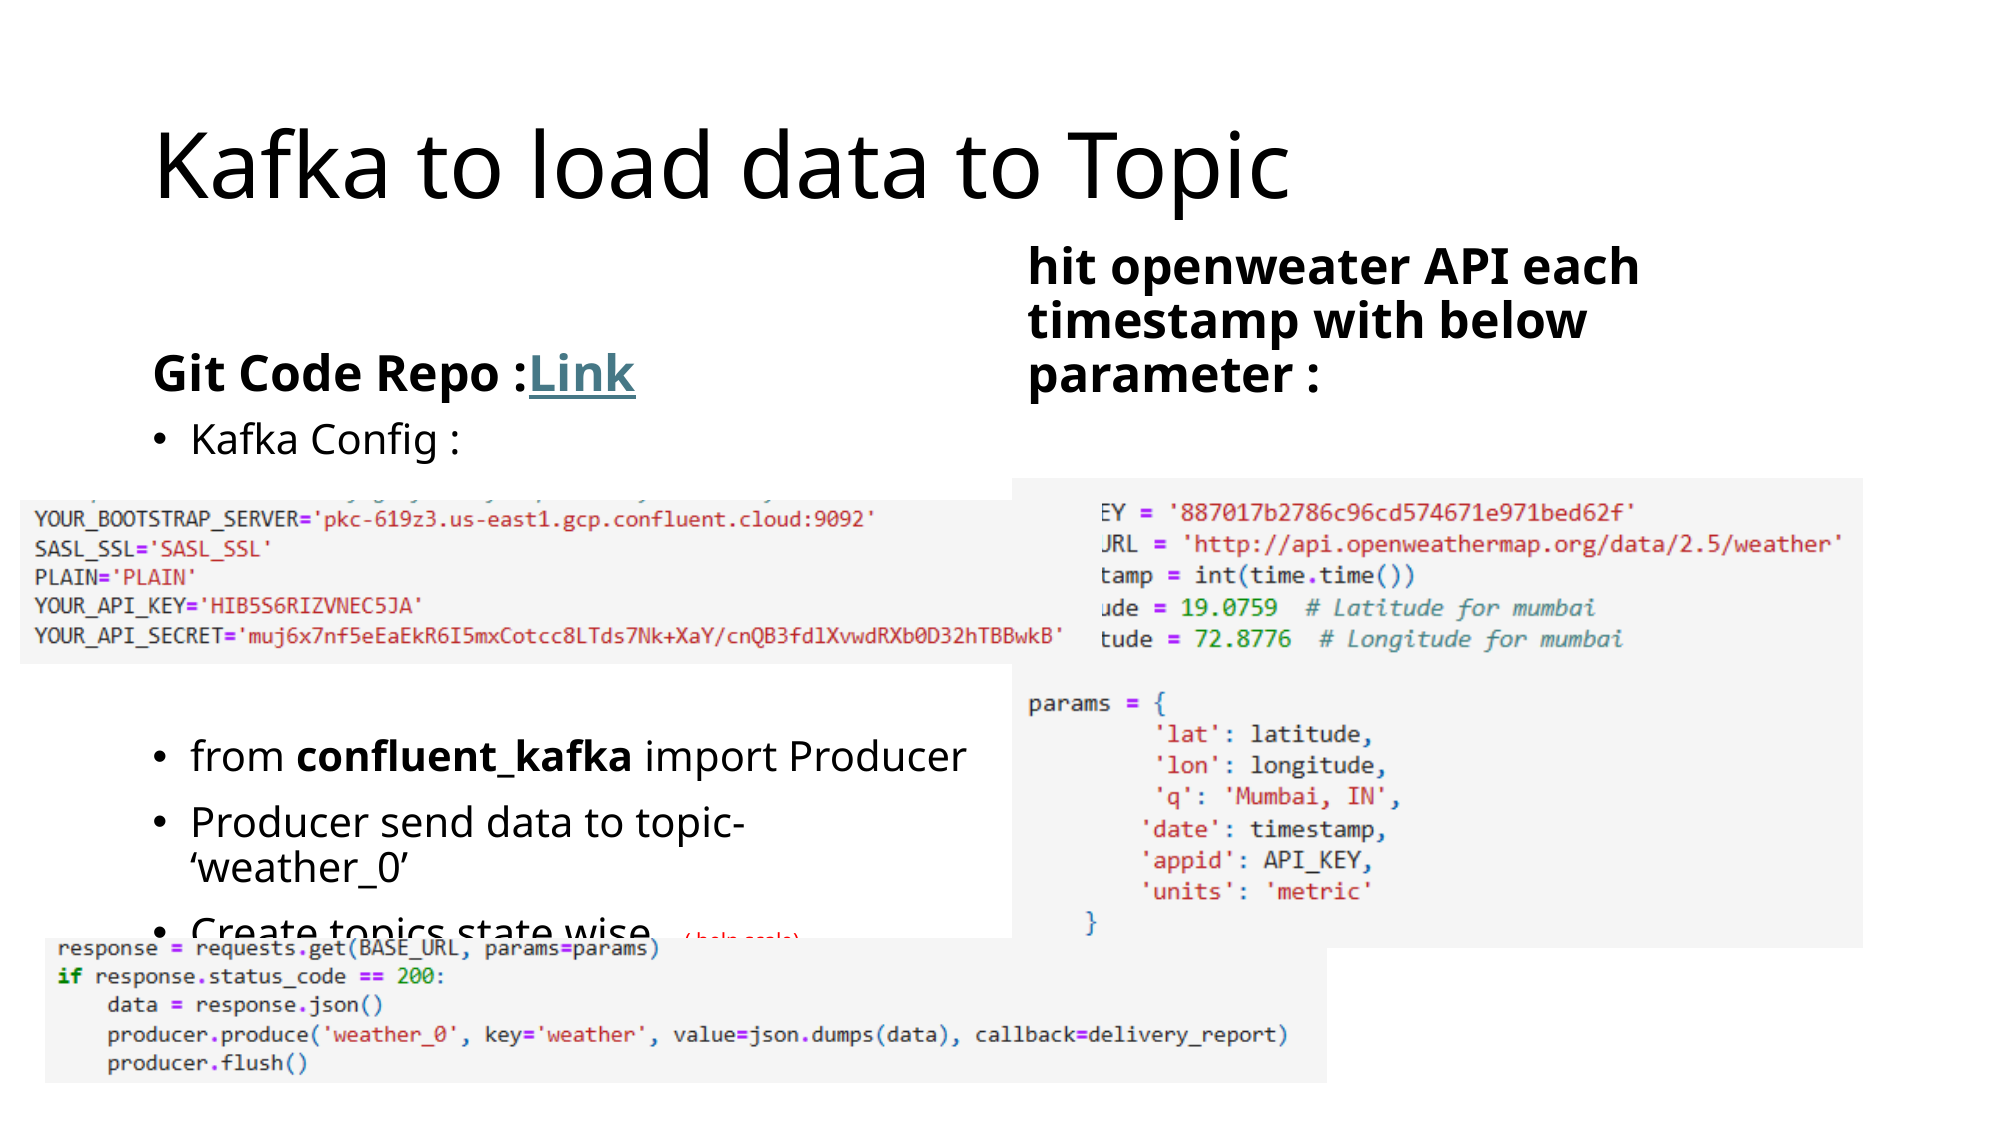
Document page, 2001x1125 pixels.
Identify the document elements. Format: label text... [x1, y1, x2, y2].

list Git Code Repo :Link [137, 275, 984, 410]
list Kafka Config : from confluent_kafka import Producer Producer send data to topic- ‘weather_0’ Create topics state wise . ( help scale) [137, 410, 984, 500]
list hit openweater API each timestamp with below parameter : [1012, 275, 1863, 411]
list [1011, 478, 1864, 948]
list Kafka Config : from confluent_kafka import Producer Producer send data to topic- ‘weather_0’ Create topics state wise . ( help scale) [137, 664, 984, 938]
picture [44, 938, 1327, 1083]
picture [19, 500, 1102, 664]
title Kafka to load data to Topic [137, 59, 1863, 278]
